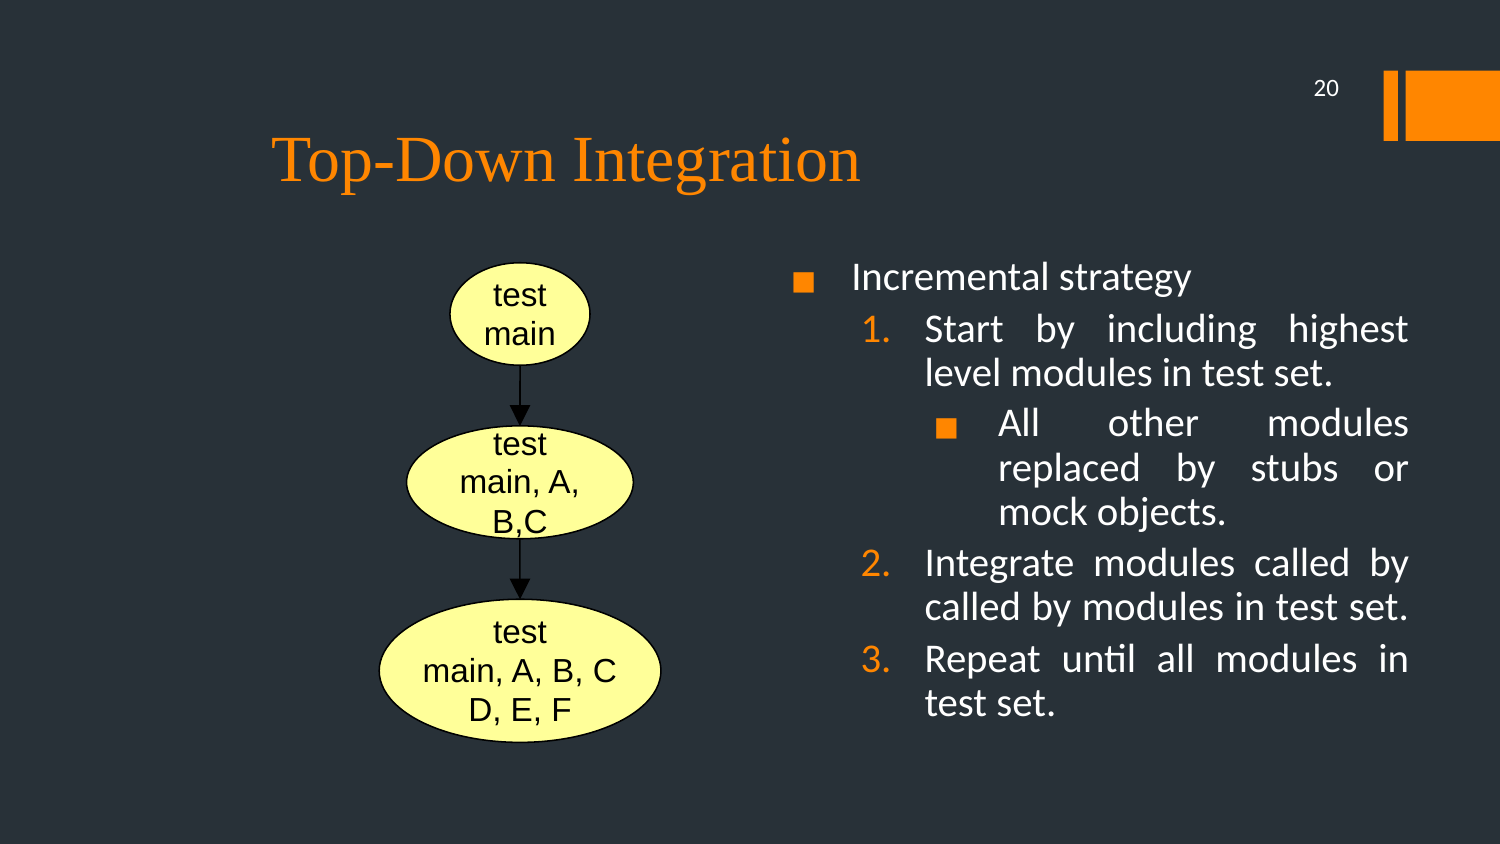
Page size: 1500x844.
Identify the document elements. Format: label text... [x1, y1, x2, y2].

text_box test main, A, B, C D, E, F [379, 599, 661, 743]
list Incremental strategy Start by including highest level modules in test set. All other modules replaced by stubs or mock objects. Integrate modules called by called by modules in test set. Repeat until all modules in test set. [774, 247, 1425, 772]
text_box test main, A, B,C [406, 425, 634, 539]
title Top-Down Integration [256, 60, 982, 203]
slide_number 20 [1199, 67, 1355, 105]
text_box test main [449, 262, 591, 366]
